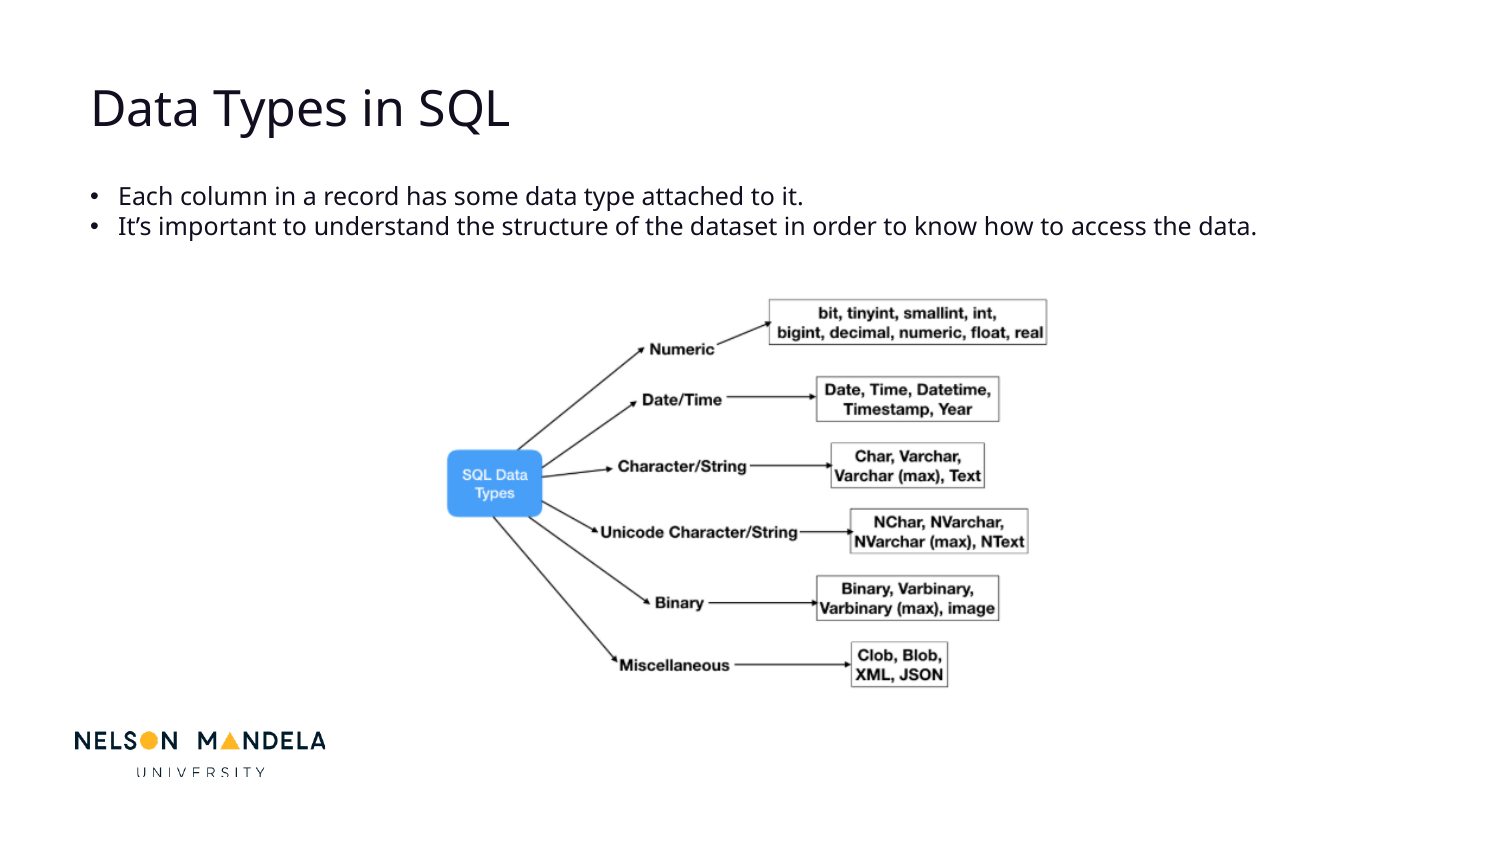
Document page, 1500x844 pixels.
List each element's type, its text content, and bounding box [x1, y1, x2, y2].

text_box Data Types in SQL [74, 69, 1425, 149]
text_box Each column in a record has some data type attached to it. It’s important to understand the structure of the dataset in order to know how to access the data. [74, 173, 1425, 264]
picture [388, 247, 1112, 718]
